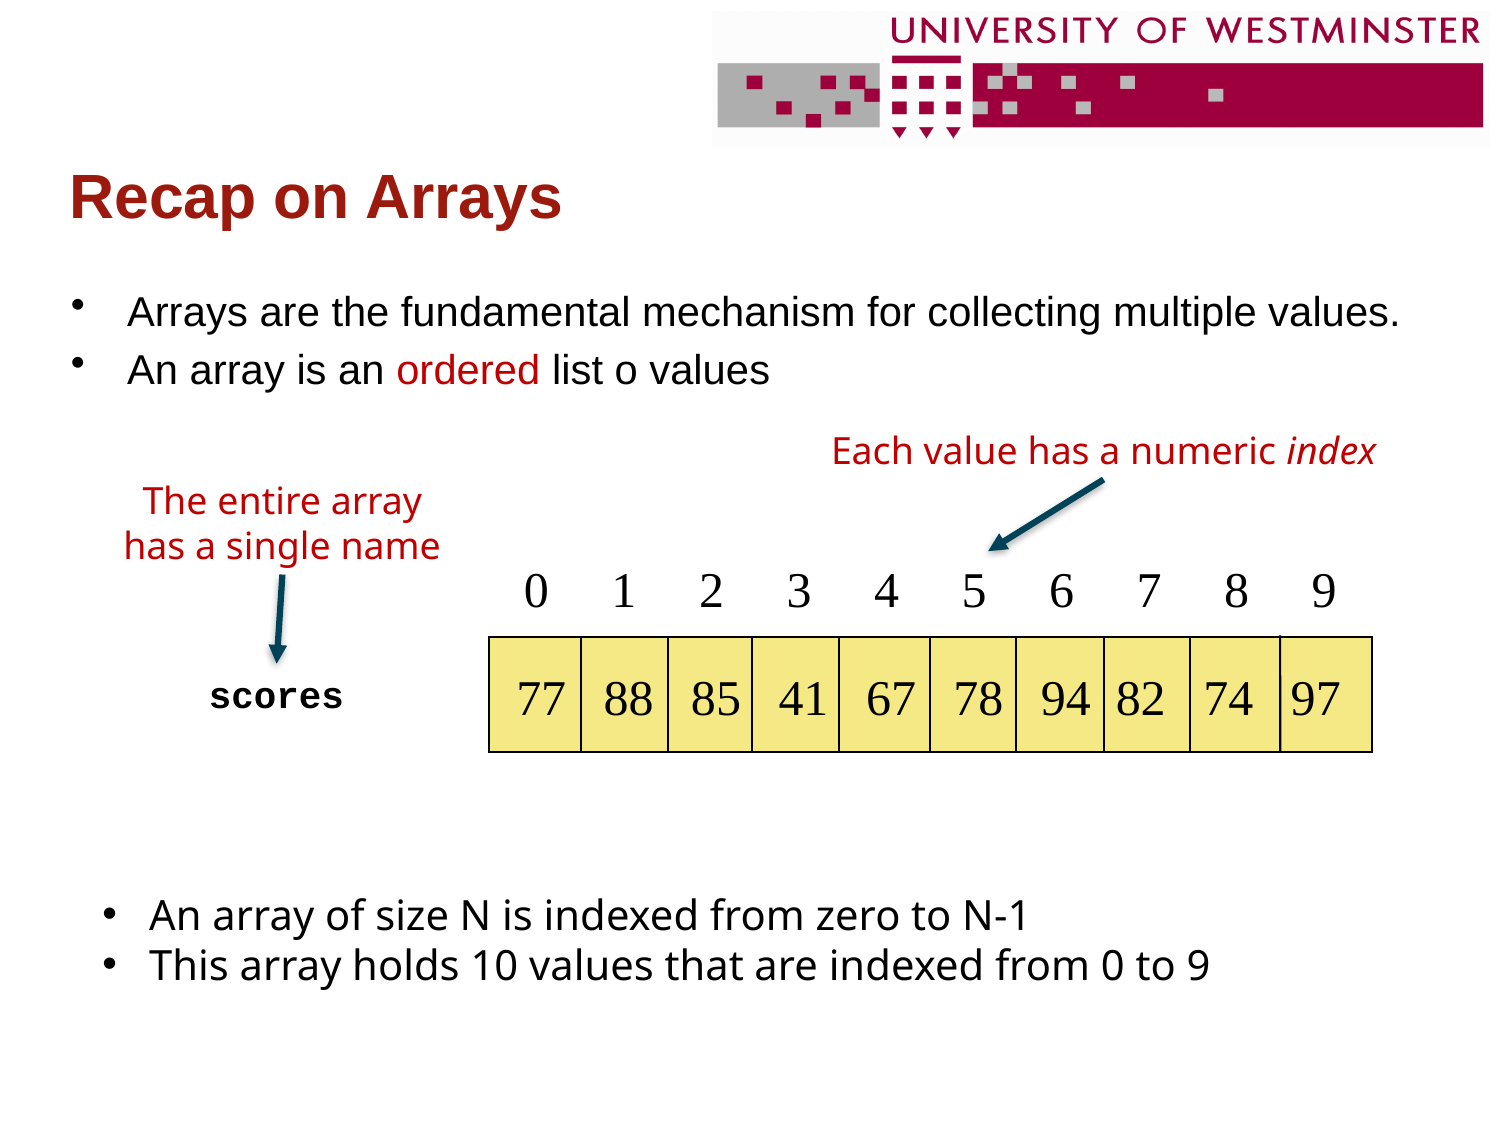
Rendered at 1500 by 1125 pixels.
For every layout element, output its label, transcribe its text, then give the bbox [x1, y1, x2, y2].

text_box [987, 479, 1104, 552]
text_box Each value has a numeric index [816, 419, 1391, 480]
text_box scores [193, 663, 360, 724]
text_box An array of size N is indexed from zero to N-1 This array holds 10 values that are indexed from 0 to 9 [87, 880, 1372, 1046]
text_box The entire array has a single name [108, 469, 457, 575]
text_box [488, 635, 1372, 753]
list Arrays are the fundamental mechanism for collecting multiple values. An array is an ordered list o values [55, 276, 1449, 994]
title Recap on Arrays [53, 148, 1448, 257]
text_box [276, 575, 283, 664]
text_box 0 1 2 3 4 5 6 7 8 9 [508, 549, 1352, 625]
picture [711, 11, 1490, 148]
